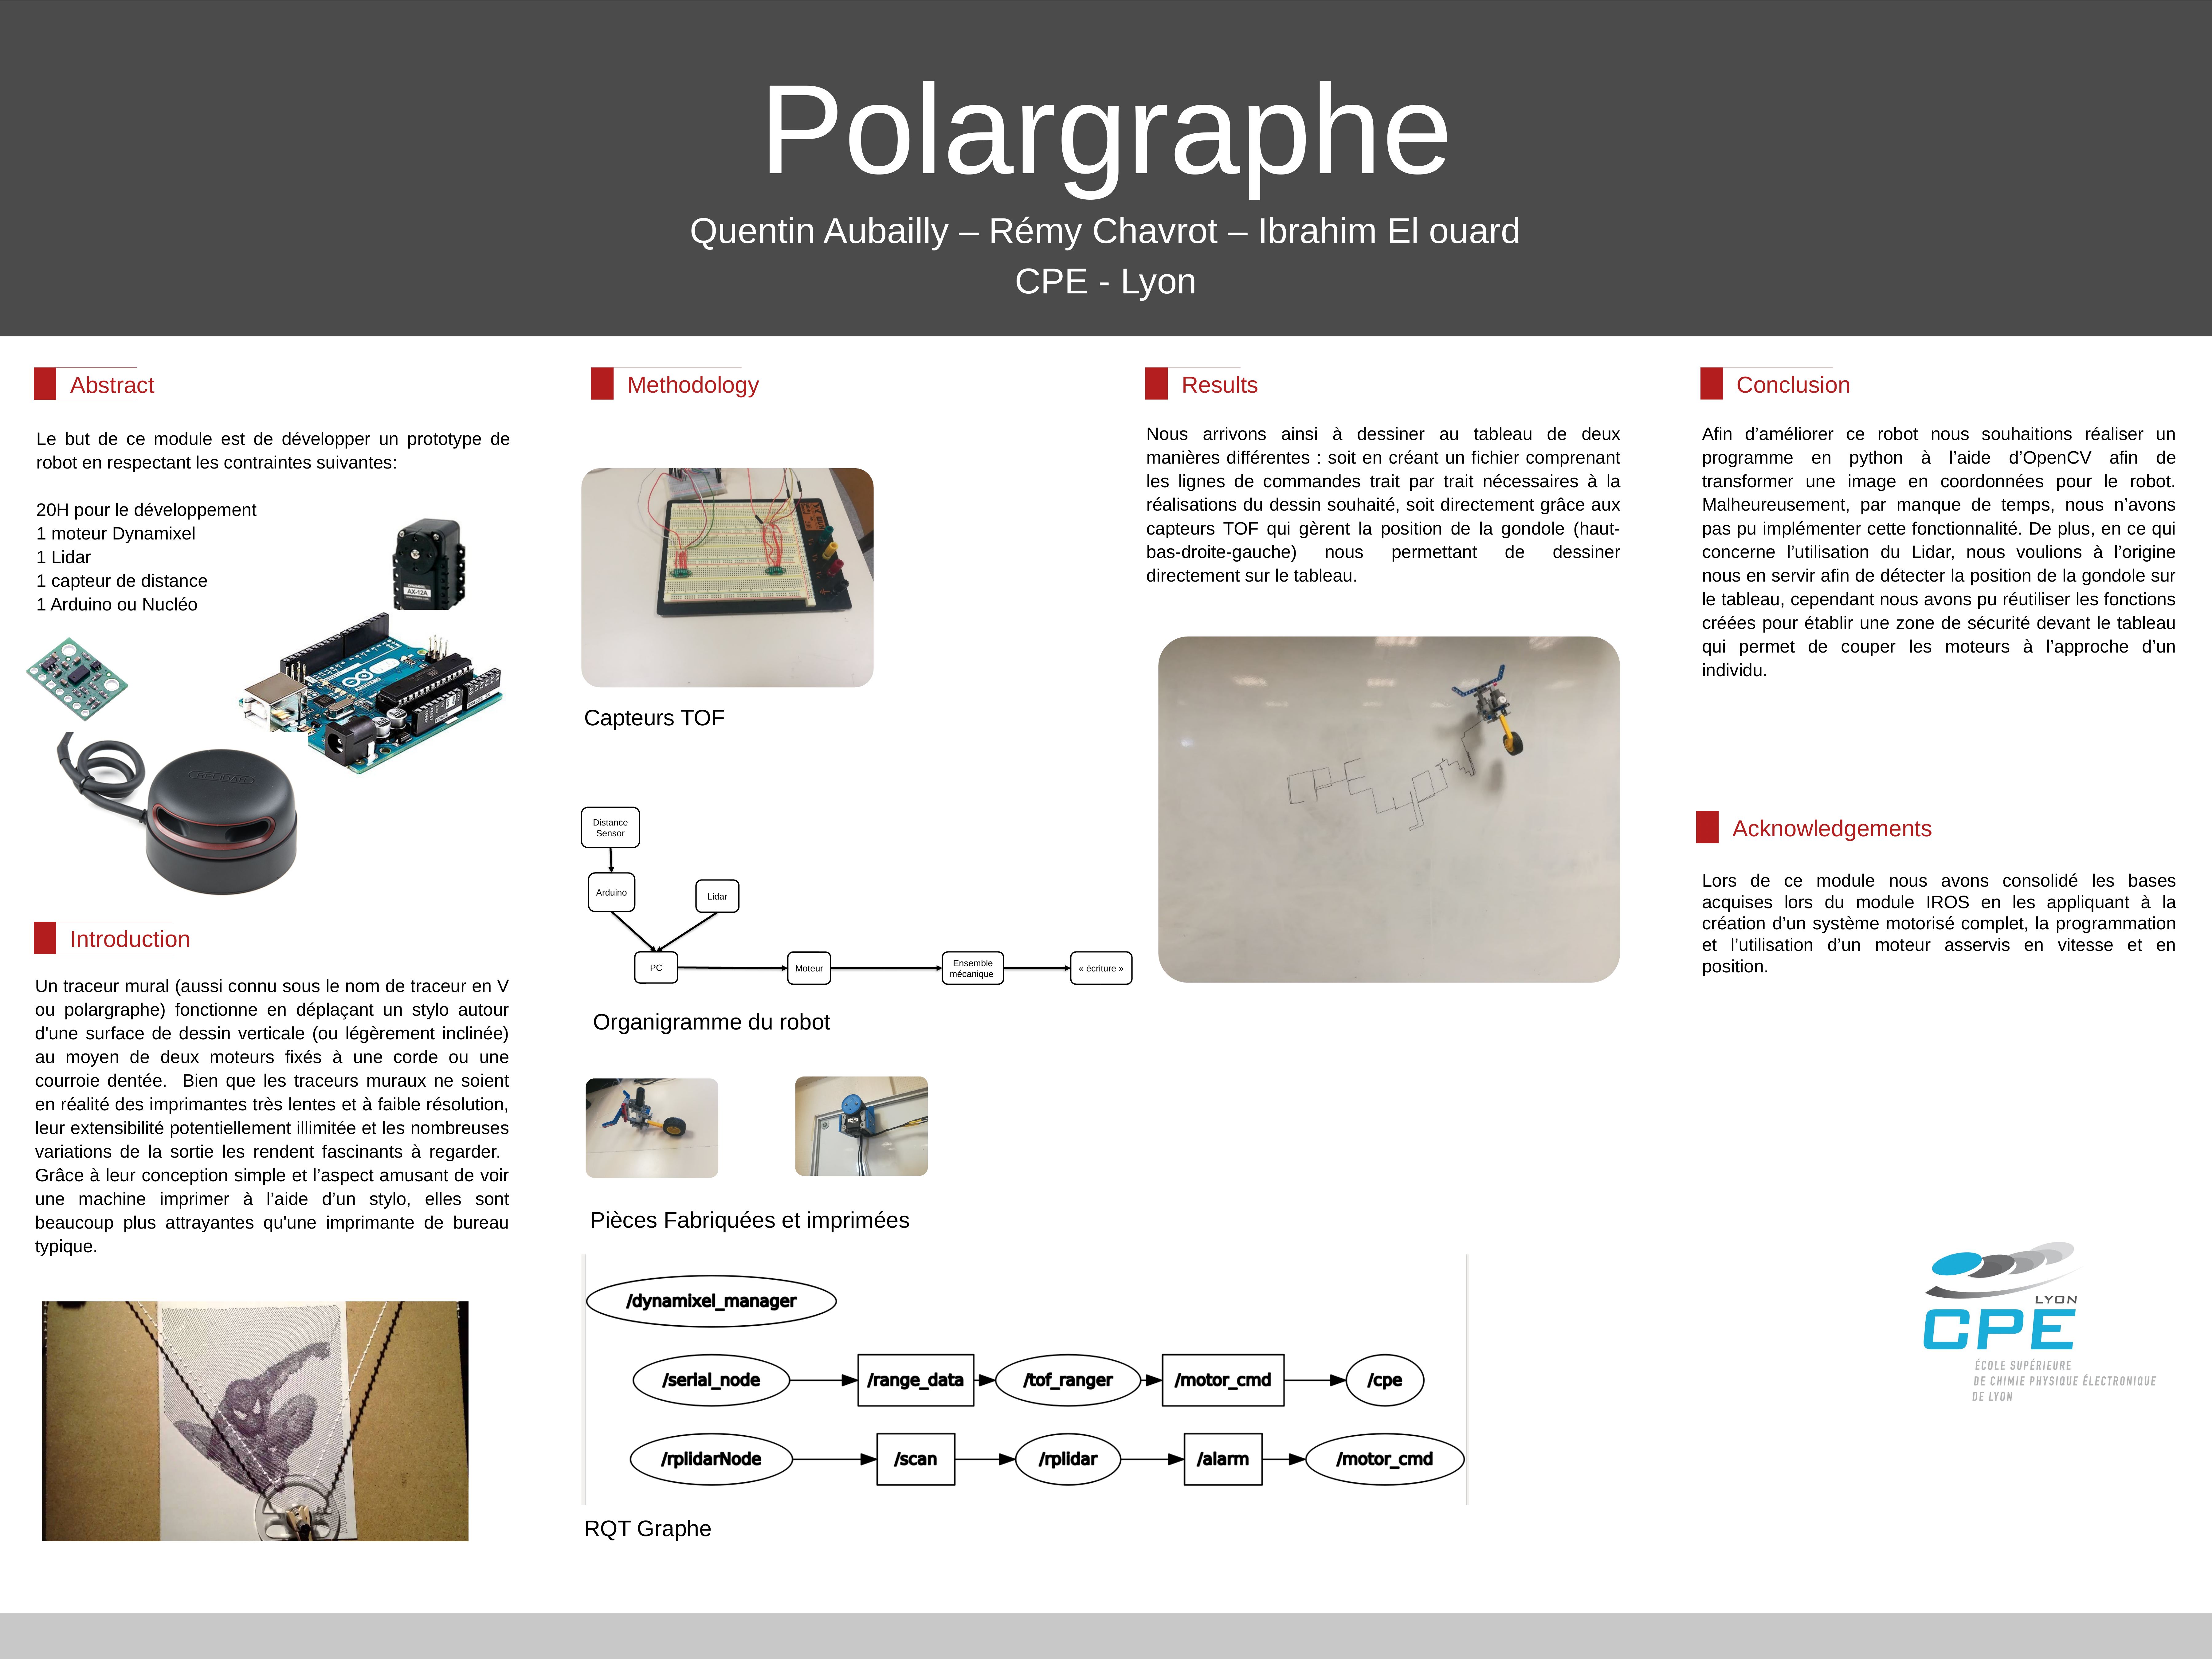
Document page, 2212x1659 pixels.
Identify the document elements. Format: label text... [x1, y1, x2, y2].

text_box [0, 0, 2212, 336]
text_box Capteurs TOF [579, 701, 831, 732]
text_box Organigramme du robot [588, 1005, 840, 1036]
text_box Pièces Fabriquées et imprimées [586, 1203, 945, 1234]
text_box Afin d’améliorer ce robot nous souhaitions réaliser un programme en python à l’aide d’OpenCV afin de transformer une image en coordonnées pour le robot. Malheureusement, par manque de temps, nous n’avons pas pu implémenter cette fonctionnalité. De plus, en ce qui concerne l’utilisation du Lidar, nous voulions à l’origine nous en servir afin de détecter la position de la gondole sur le tableau, cependant nous avons pu réutiliser les fonctions créées pour établir une zone de sécurité devant le tableau qui permet de couper les moteurs à l’approche d’un individu. [1697, 418, 2181, 682]
text_box Results [1167, 367, 1264, 400]
text_box Abstract [56, 367, 160, 401]
text_box Methodology [613, 367, 765, 400]
picture [1158, 636, 1620, 983]
text_box Quentin Aubailly – Rémy Chavrot – Ibrahim El ouard CPE - Lyon [184, 207, 2028, 301]
text_box Le but de ce module est de développer un prototype de robot en respectant les contraintes suivantes: 20H pour le développement 1 moteur Dynamixel 1 Lidar 1 capteur de distance 1 Arduino ou Nucléo [32, 422, 516, 664]
text_box RQT Graphe [579, 1512, 939, 1543]
text_box Nous arrivons ainsi à dessiner au tableau de deux manières différentes : soit en créant un fichier comprenant les lignes de commandes trait par trait nécessaires à la réalisations du dessin souhaité, soit directement grâce aux capteurs TOF qui gèrent la position de la gondole (haut-bas-droite-gauche) nous permettant de dessiner directement sur le tableau. [1142, 418, 1626, 588]
text_box [0, 1613, 2212, 1659]
text_box Acknowledgements [1718, 810, 1938, 844]
text_box Lors de ce module nous avons consolidé les bases acquises lors du module IROS en les appliquant à la création d’un système motorisé complet, la programmation et l’utilisation d’un moteur asservis en vitesse et en position. [1697, 866, 2182, 979]
picture [52, 483, 516, 905]
picture [795, 1076, 928, 1176]
picture [581, 468, 874, 688]
text_box Introduction [56, 921, 196, 955]
picture [21, 634, 134, 725]
picture [581, 1254, 1469, 1505]
text_box Un traceur mural (aussi connu sous le nom de traceur en V ou polargraphe) fonctionne en déplaçant un stylo autour d'une surface de dessin verticale (ou légèrement inclinée) au moyen de deux moteurs fixés à une corde ou une courroie dentée. Bien que les traceurs muraux ne soient en réalité des imprimantes très lentes et à faible résolution, leur extensibilité potentiellement illimitée et les nombreuses variations de la sortie les rendent fascinants à regarder. Grâce à leur conception simple et l’aspect amusant de voir une machine imprimer à l’aide d’un stylo, elles sont beaucoup plus attrayantes qu'une imprimante de bureau typique. [30, 970, 515, 1258]
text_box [581, 807, 1132, 984]
picture [586, 1078, 719, 1178]
text_box Conclusion [1722, 367, 1856, 400]
picture [1899, 1229, 2168, 1413]
picture [42, 1301, 469, 1541]
text_box Polargraphe [184, 46, 2028, 194]
